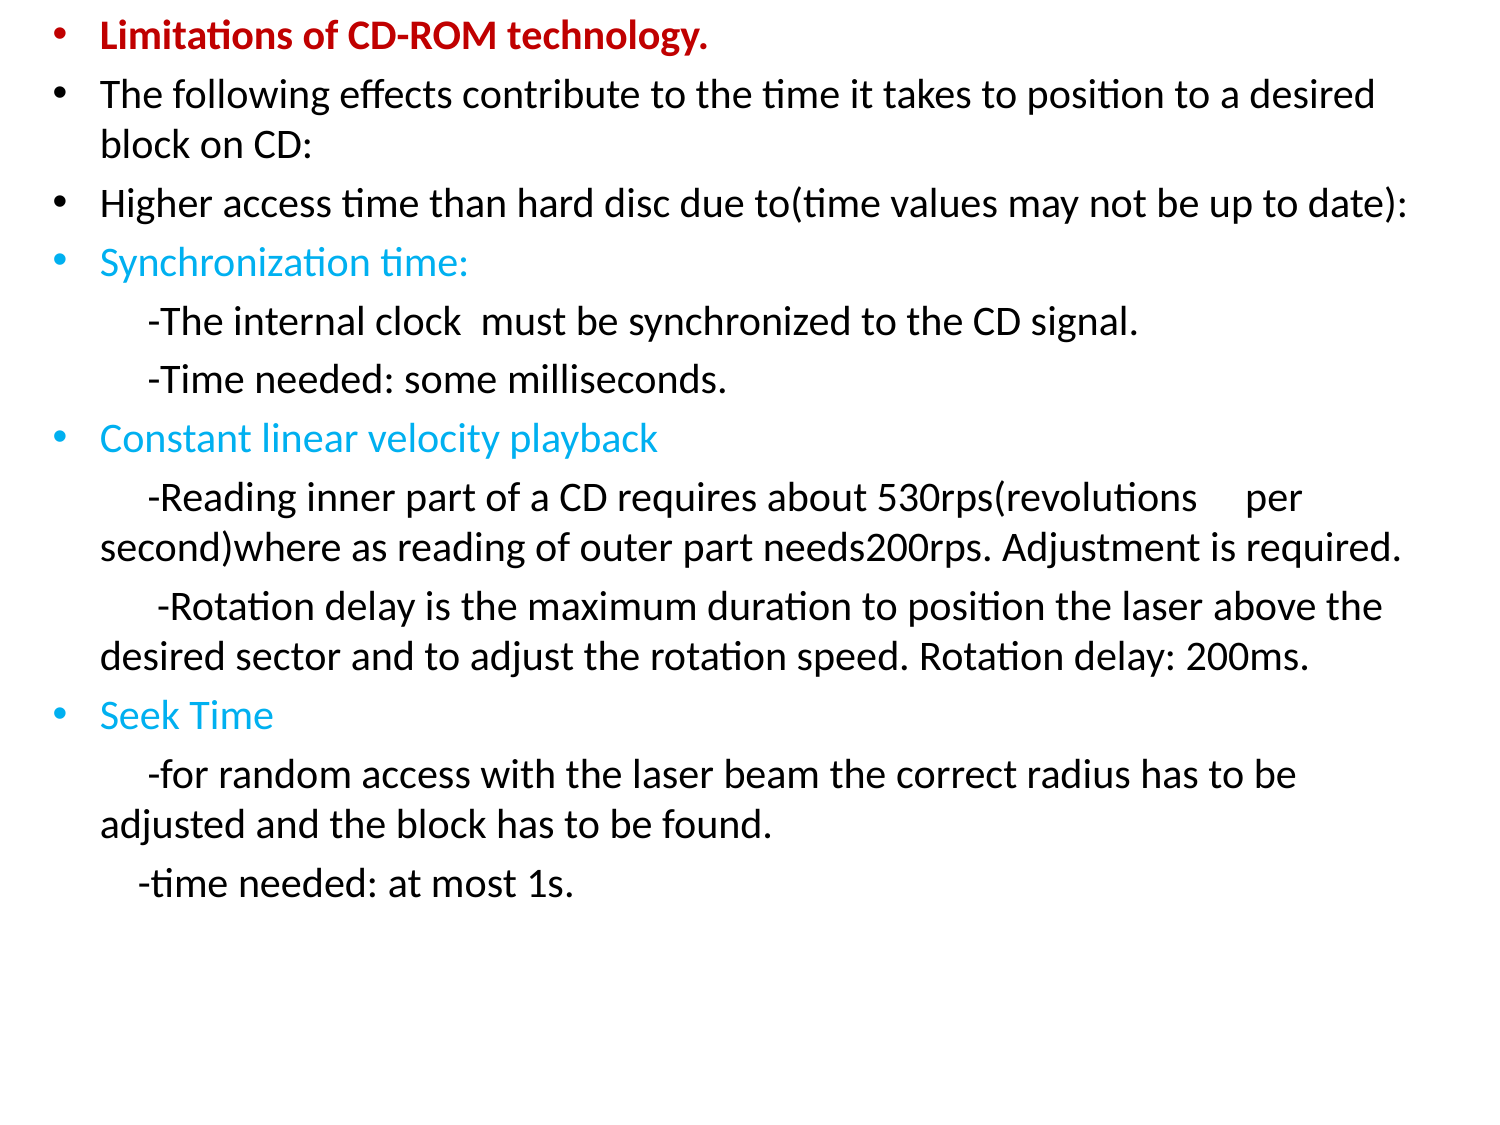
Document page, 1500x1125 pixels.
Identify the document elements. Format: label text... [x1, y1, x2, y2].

list Limitations of CD-ROM technology. The following effects contribute to the time it takes to position to a desired block on CD: Higher access time than hard disc due to(time values may not be up to date): Synchronization time: -The internal clock must be synchronized to the CD signal. -Time needed: some milliseconds. Constant linear velocity playback -Reading inner part of a CD requires about 530rps(revolutions per second)where as reading of outer part needs200rps. Adjustment is required. -Rotation delay is the maximum duration to position the laser above the desired sector and to adjust the rotation speed. Rotation delay: 200ms. Seek Time -for random access with the laser beam the correct radius has to be adjusted and the block has to be found. -time needed: at most 1s. [37, 0, 1450, 1125]
